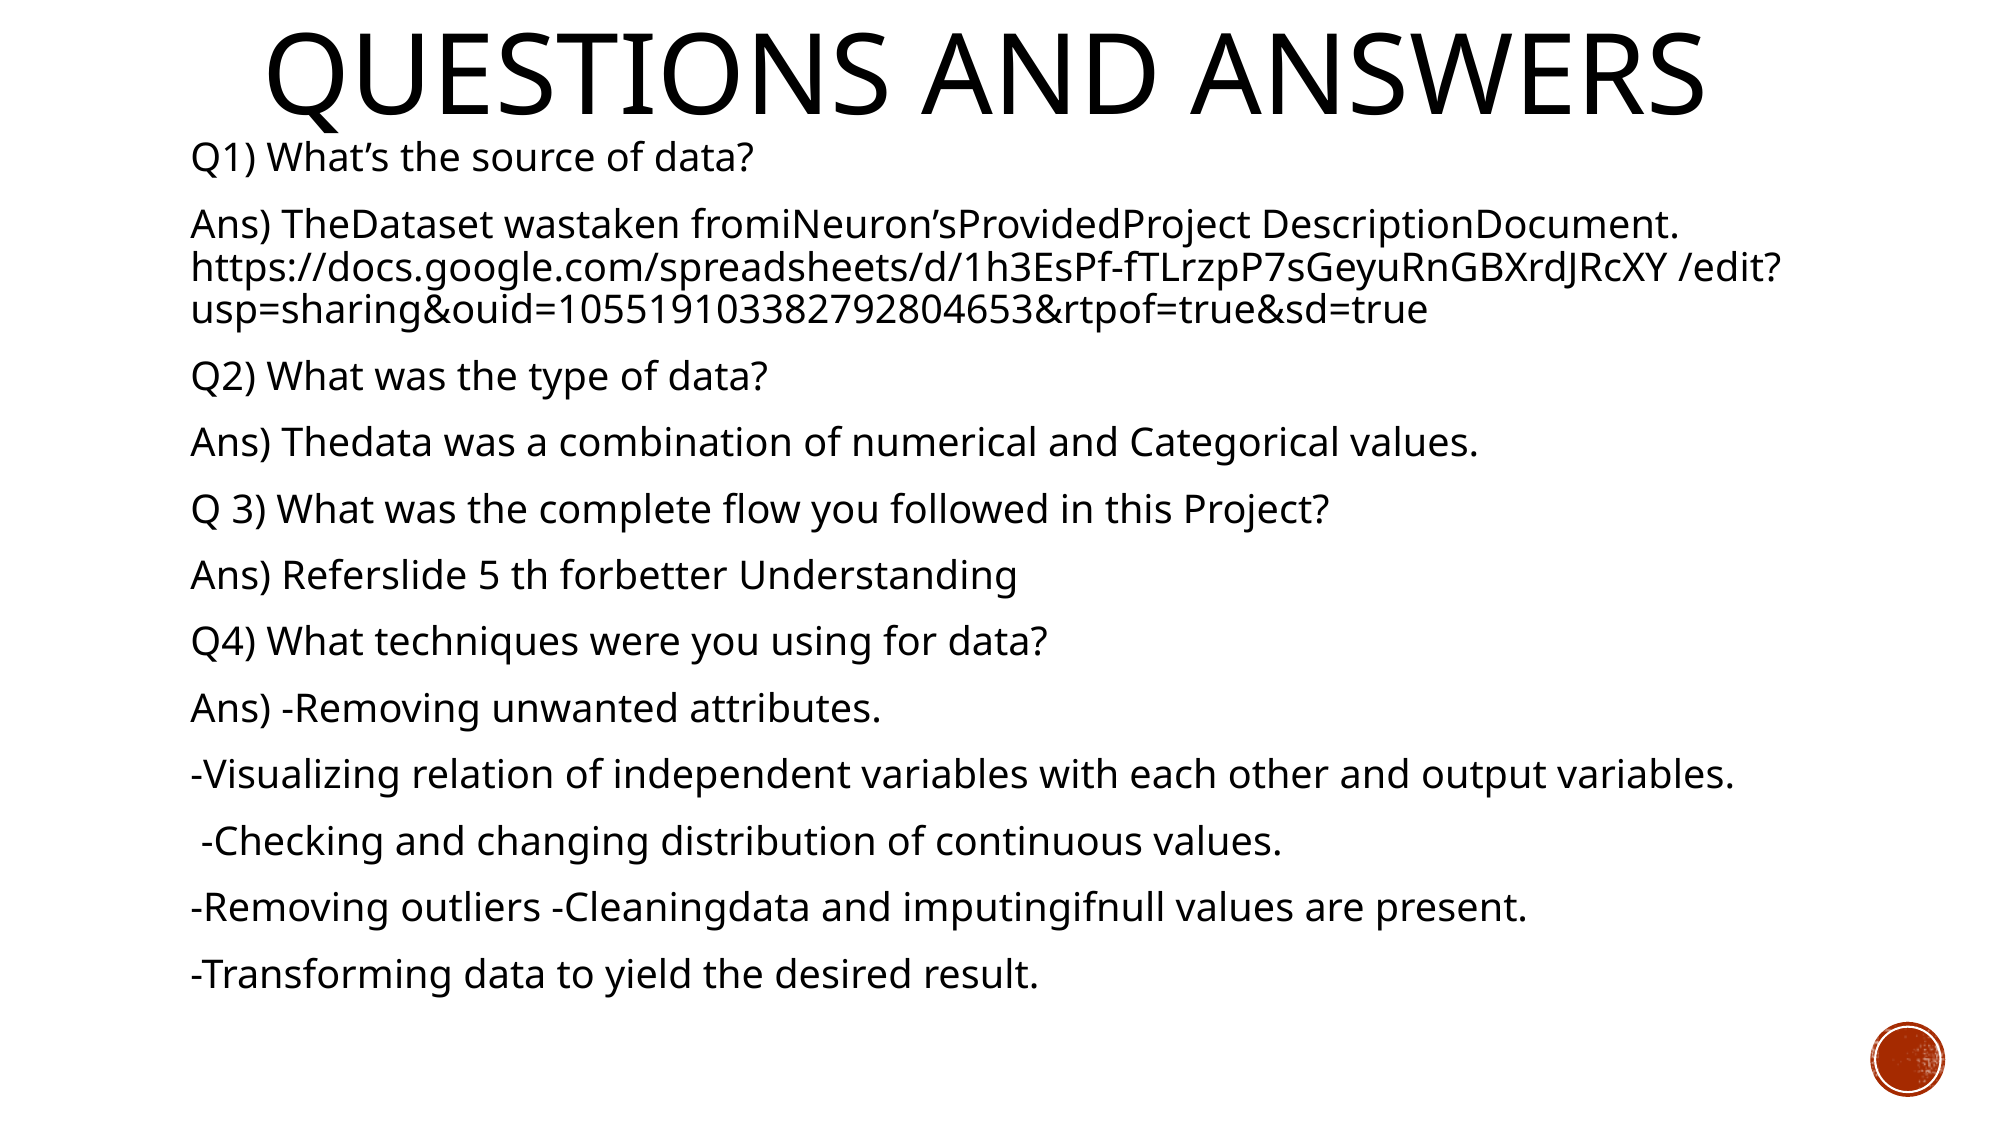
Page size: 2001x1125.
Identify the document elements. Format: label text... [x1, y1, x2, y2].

list Q1) What’s the source of data? Ans) TheDataset wastaken fromiNeuron’sProvidedProject DescriptionDocument. https://docs.google.com/spreadsheets/d/1h3EsPf-fTLrzpP7sGeyuRnGBXrdJRcXY /edit?usp=sharing&ouid=105519103382792804653&rtpof=true&sd=true Q2) What was the type of data? Ans) Thedata was a combination of numerical and Categorical values. Q 3) What was the complete flow you followed in this Project? Ans) Referslide 5 th forbetter Understanding Q4) What techniques were you using for data? Ans) -Removing unwanted attributes. -Visualizing relation of independent variables with each other and output variables. -Checking and changing distribution of continuous values. -Removing outliers -Cleaningdata and imputingifnull values are present. -Transforming data to yield the desired result. [175, 130, 1849, 1013]
title QUESTIONS AND ANSWERS [175, 0, 1826, 130]
